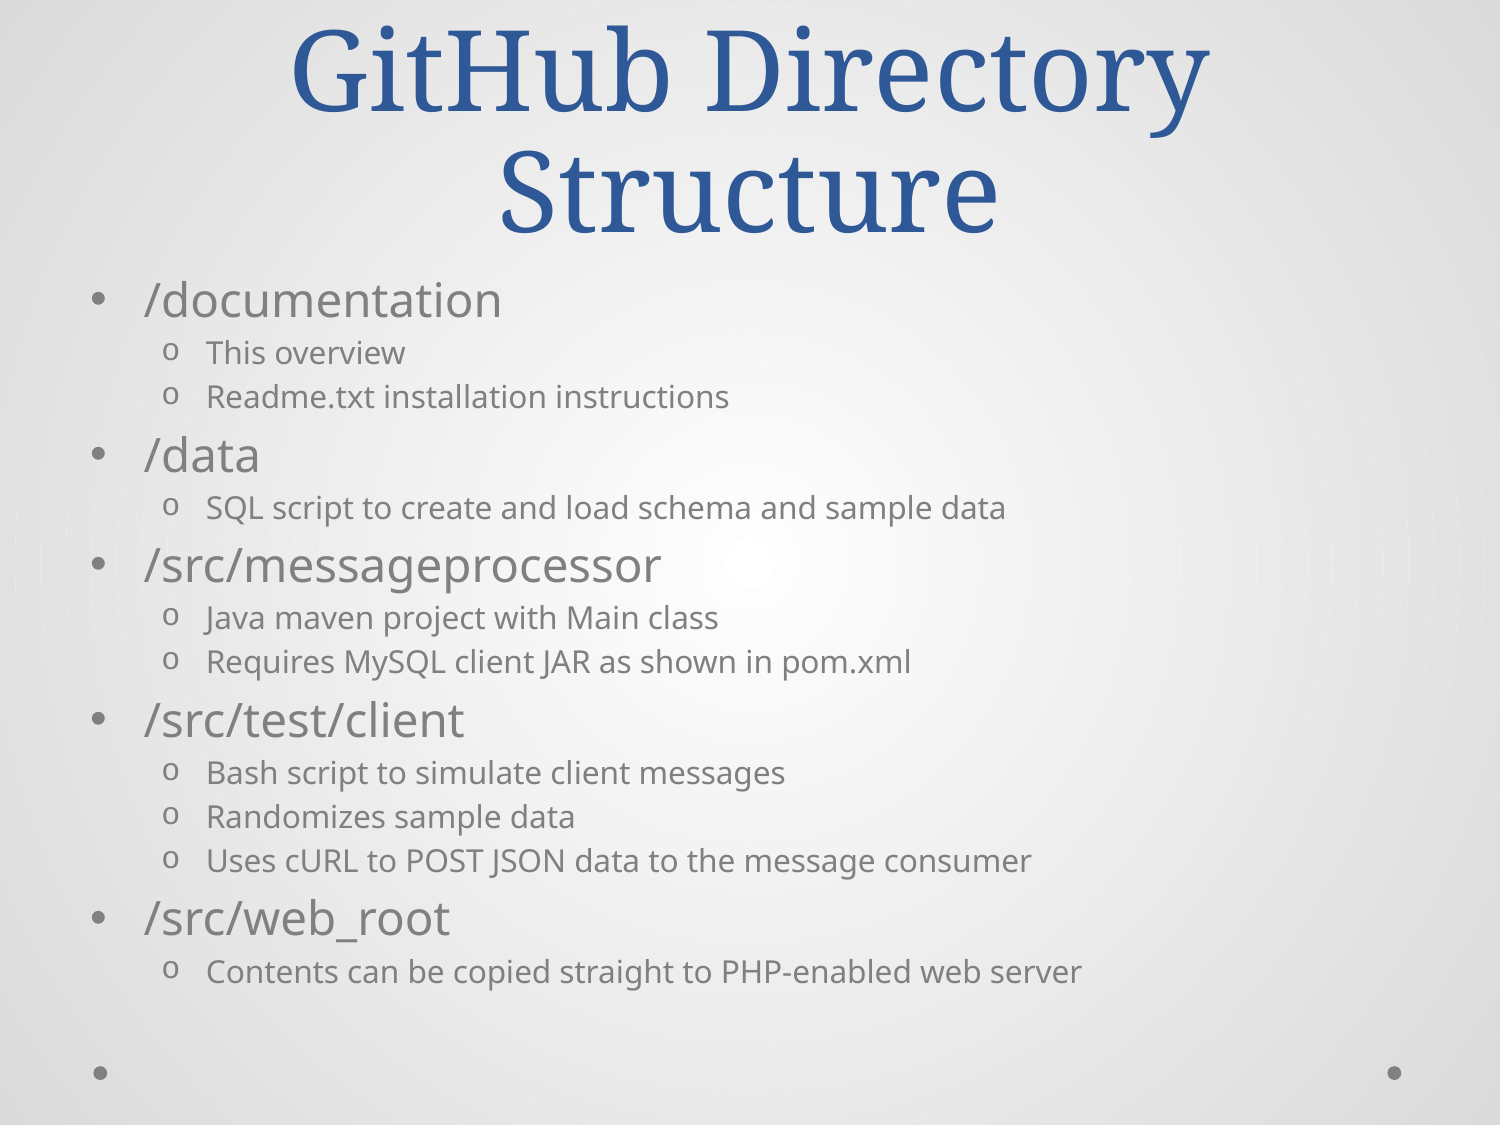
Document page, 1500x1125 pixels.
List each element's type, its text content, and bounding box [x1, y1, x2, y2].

list /documentation This overview Readme.txt installation instructions /data SQL script to create and load schema and sample data /src/messageprocessor Java maven project with Main class Requires MySQL client JAR as shown in pom.xml /src/test/client Bash script to simulate client messages Randomizes sample data Uses cURL to POST JSON data to the message consumer /src/web_root Contents can be copied straight to PHP-enabled web server [75, 262, 1425, 1005]
title GitHub Directory Structure [75, 0, 1425, 262]
